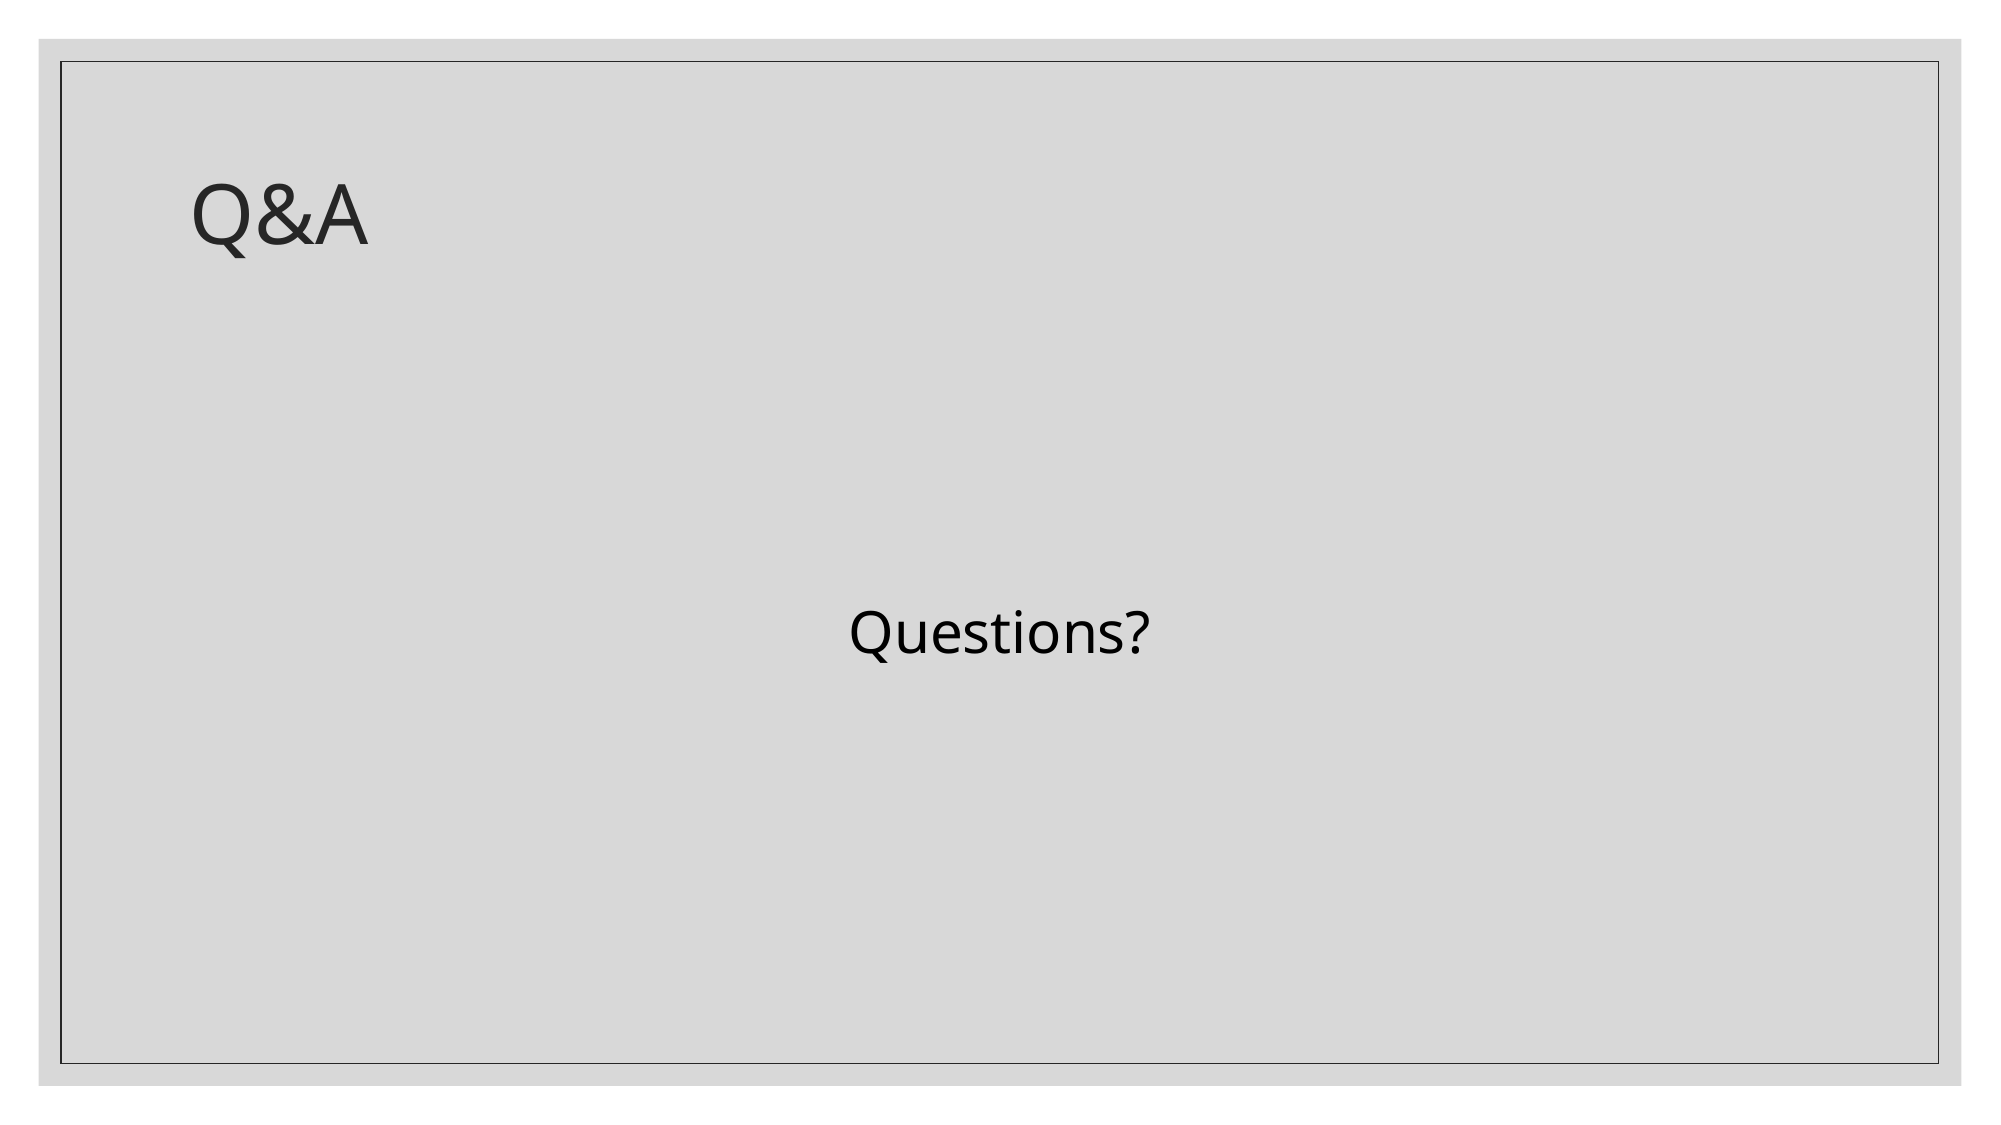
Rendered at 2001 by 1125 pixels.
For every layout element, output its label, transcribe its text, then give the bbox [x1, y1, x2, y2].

title Q&A [174, 105, 1825, 331]
list Questions? [174, 345, 1825, 977]
